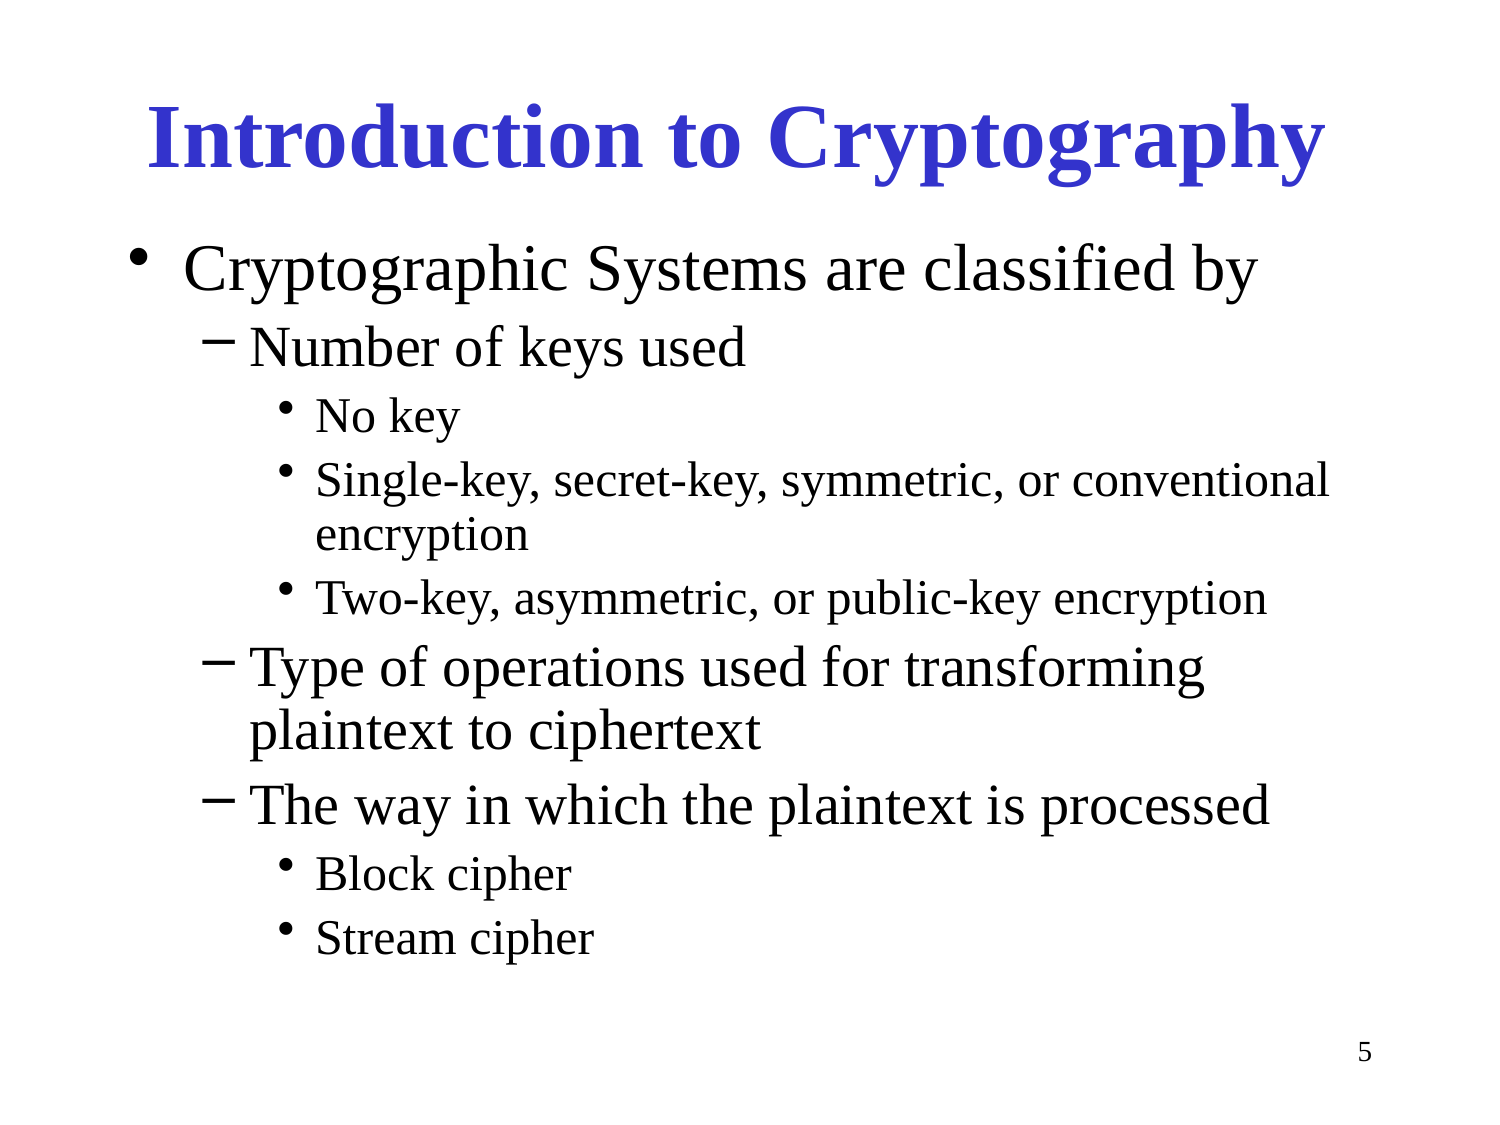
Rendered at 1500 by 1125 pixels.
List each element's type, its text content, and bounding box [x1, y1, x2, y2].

list Cryptographic Systems are classified by Number of keys used No key Single-key, secret-key, symmetric, or conventional encryption Two-key, asymmetric, or public-key encryption Type of operations used for transforming plaintext to ciphertext The way in which the plaintext is processed Block cipher Stream cipher [112, 224, 1388, 1050]
title Introduction to Cryptography [99, 37, 1376, 226]
slide_number 5 [1074, 1024, 1388, 1101]
